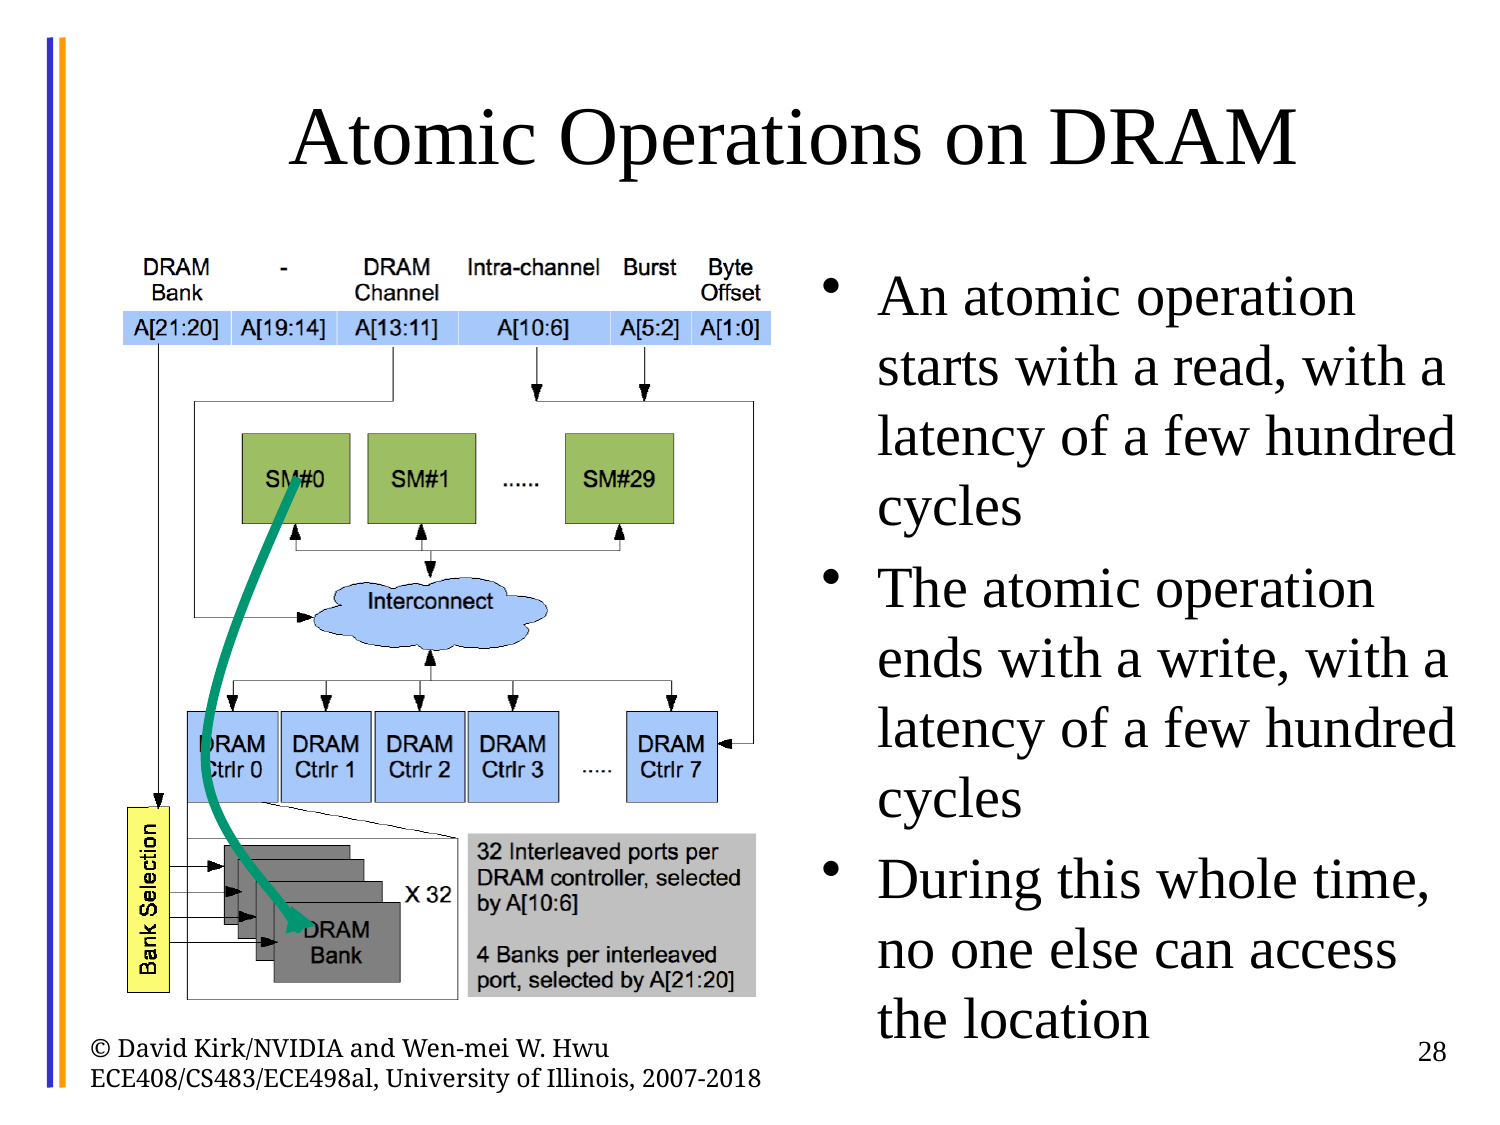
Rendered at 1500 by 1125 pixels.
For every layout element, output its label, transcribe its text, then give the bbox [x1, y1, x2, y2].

list An atomic operation starts with a read, with a latency of a few hundred cycles The atomic operation ends with a write, with a latency of a few hundred cycles During this whole time, no one else can access the location [806, 249, 1475, 1000]
slide_number 28 [1149, 1024, 1463, 1101]
title Atomic Operations on DRAM [112, 37, 1475, 225]
footer © David Kirk/NVIDIA and Wen-mei W. Hwu ECE408/CS483/ECE498al, University of Illinois, 2007-2018 [74, 1024, 801, 1101]
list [121, 249, 772, 1001]
